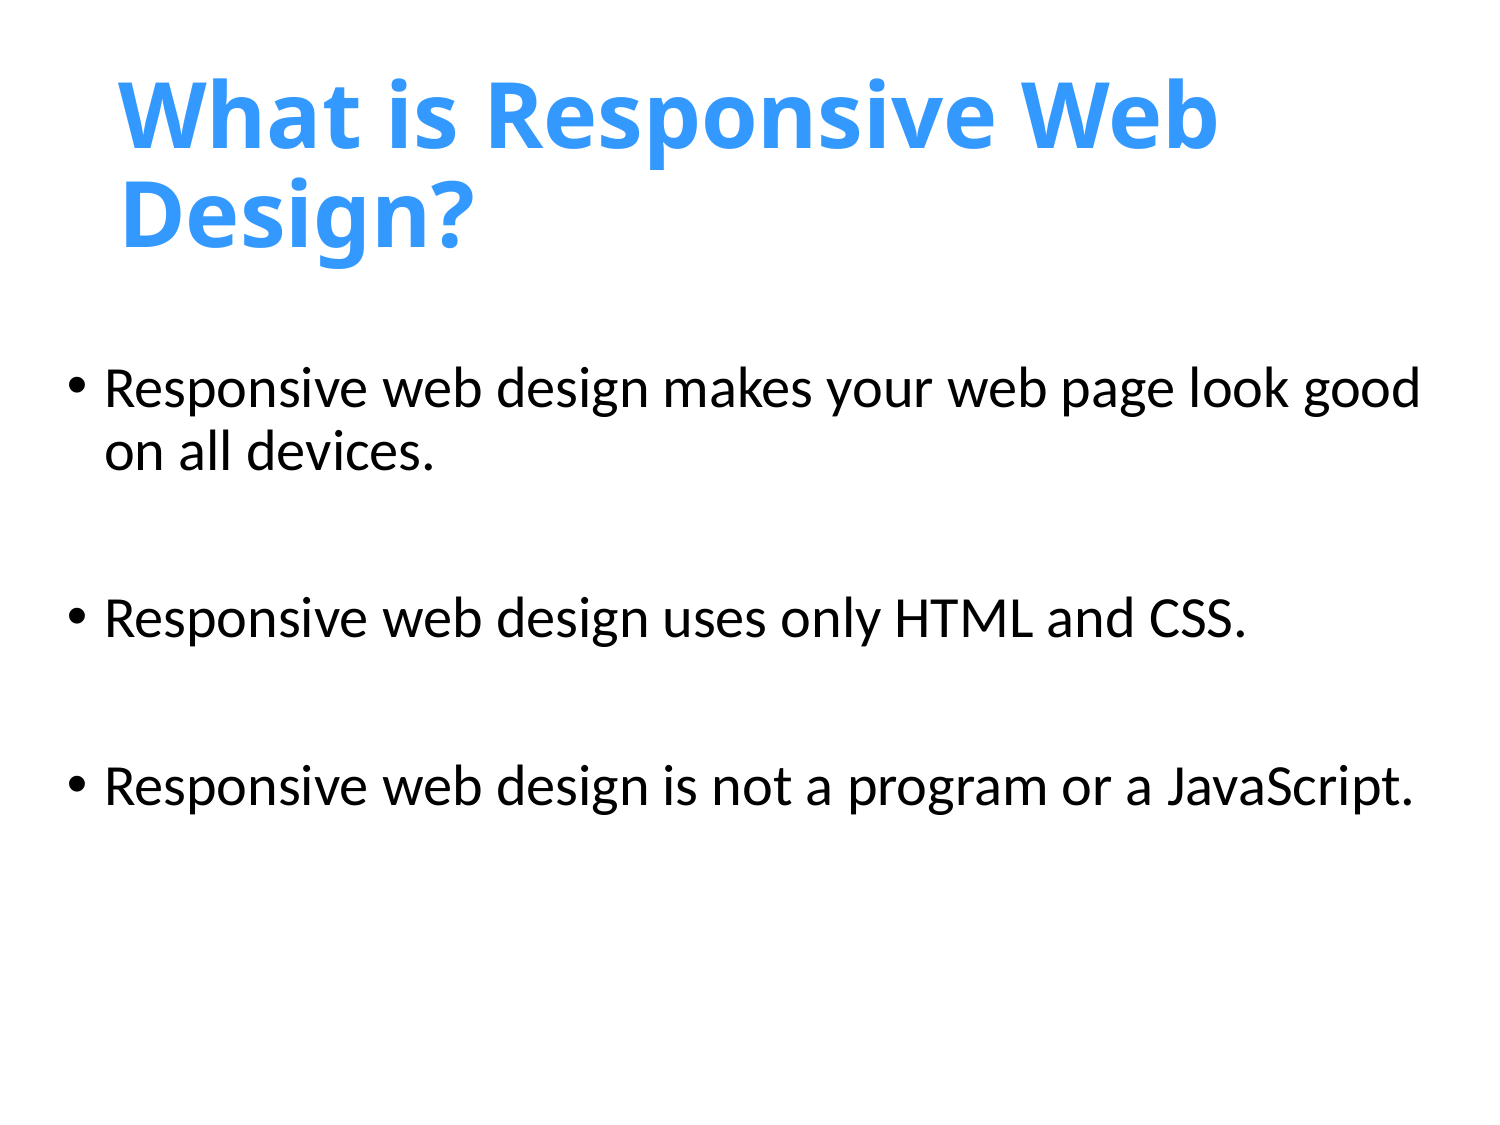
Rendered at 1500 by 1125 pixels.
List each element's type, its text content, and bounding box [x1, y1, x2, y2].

list Responsive web design makes your web page look good on all devices. Responsive web design uses only HTML and CSS. Responsive web design is not a program or a JavaScript. [51, 349, 1448, 1125]
title What is Responsive Web Design? [103, 59, 1397, 278]
